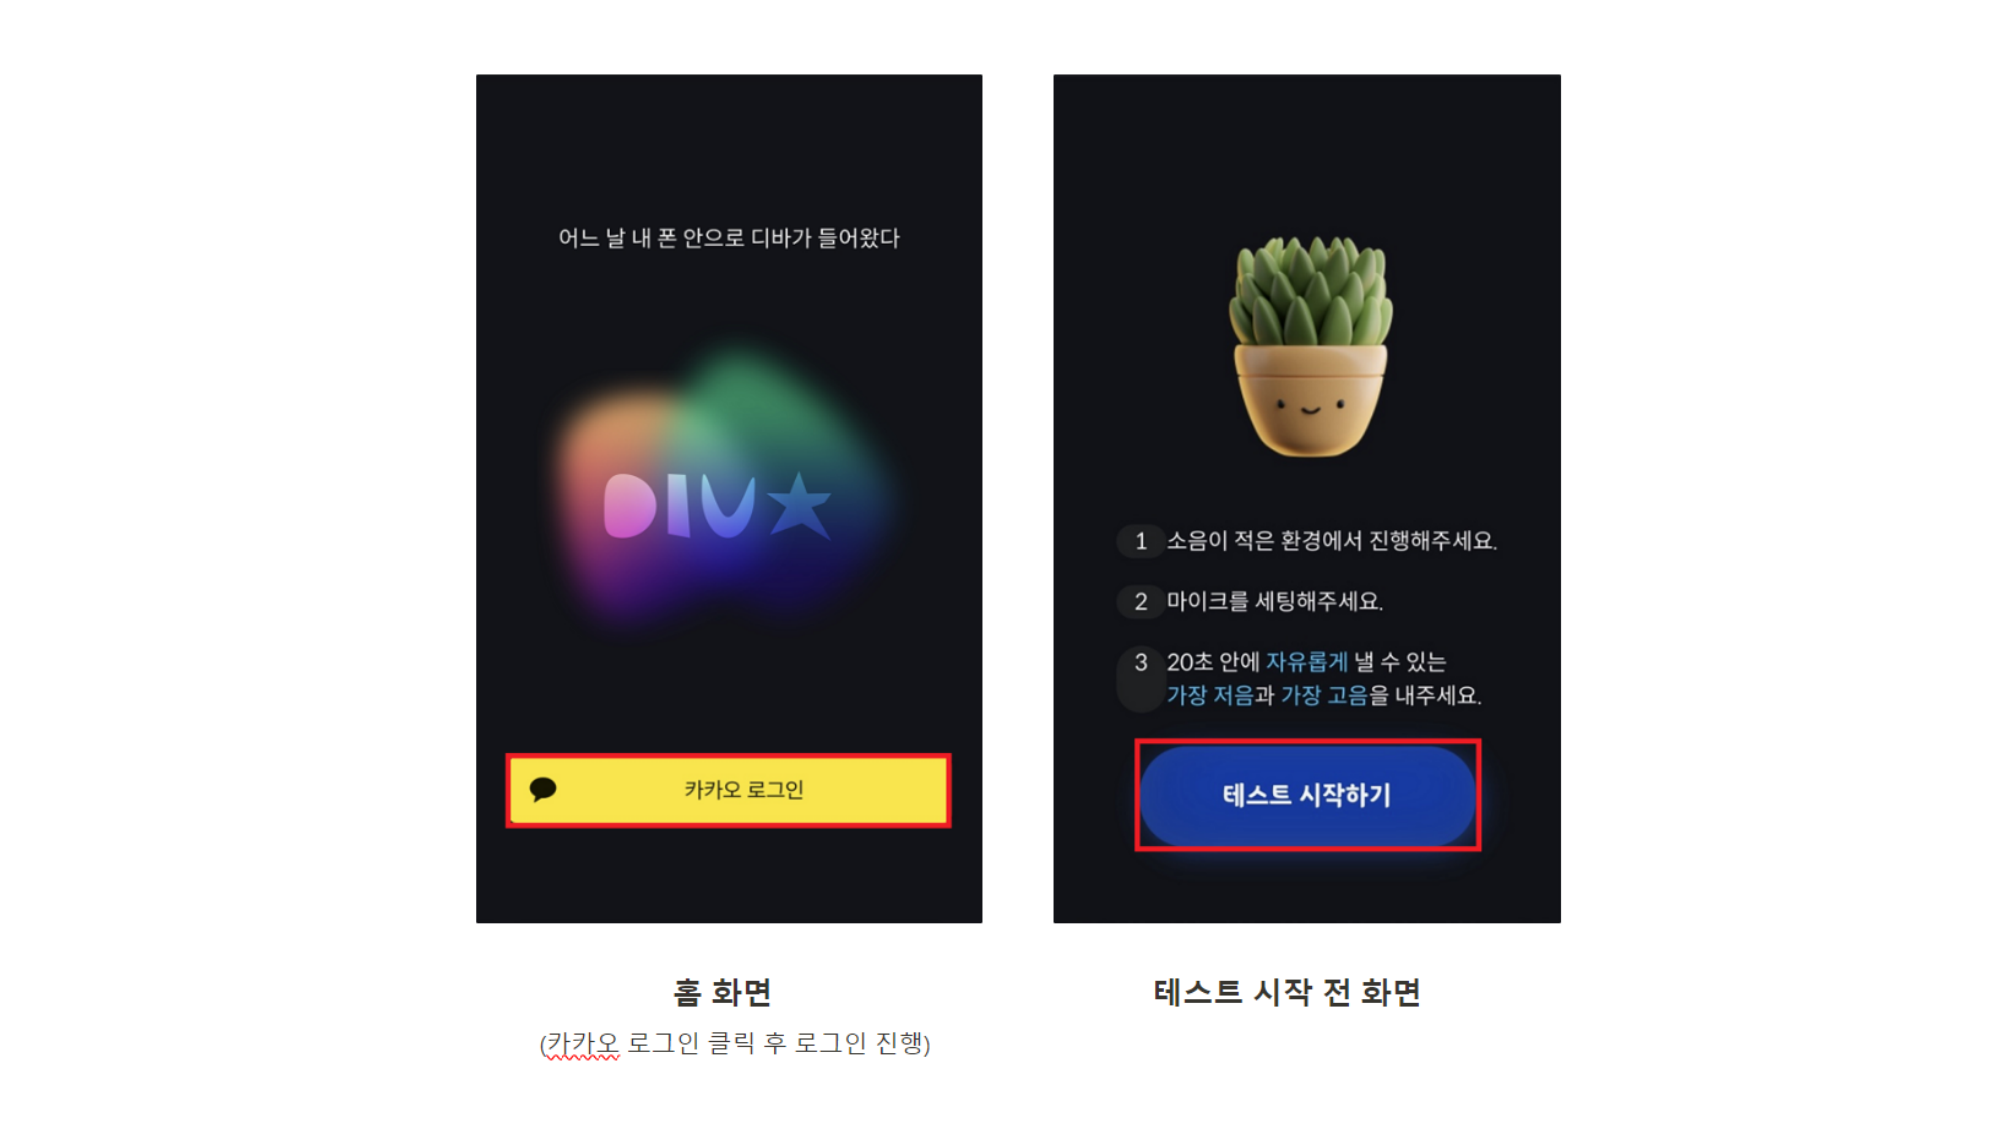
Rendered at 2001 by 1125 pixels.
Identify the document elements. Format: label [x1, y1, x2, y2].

picture [290, 16, 1783, 1101]
